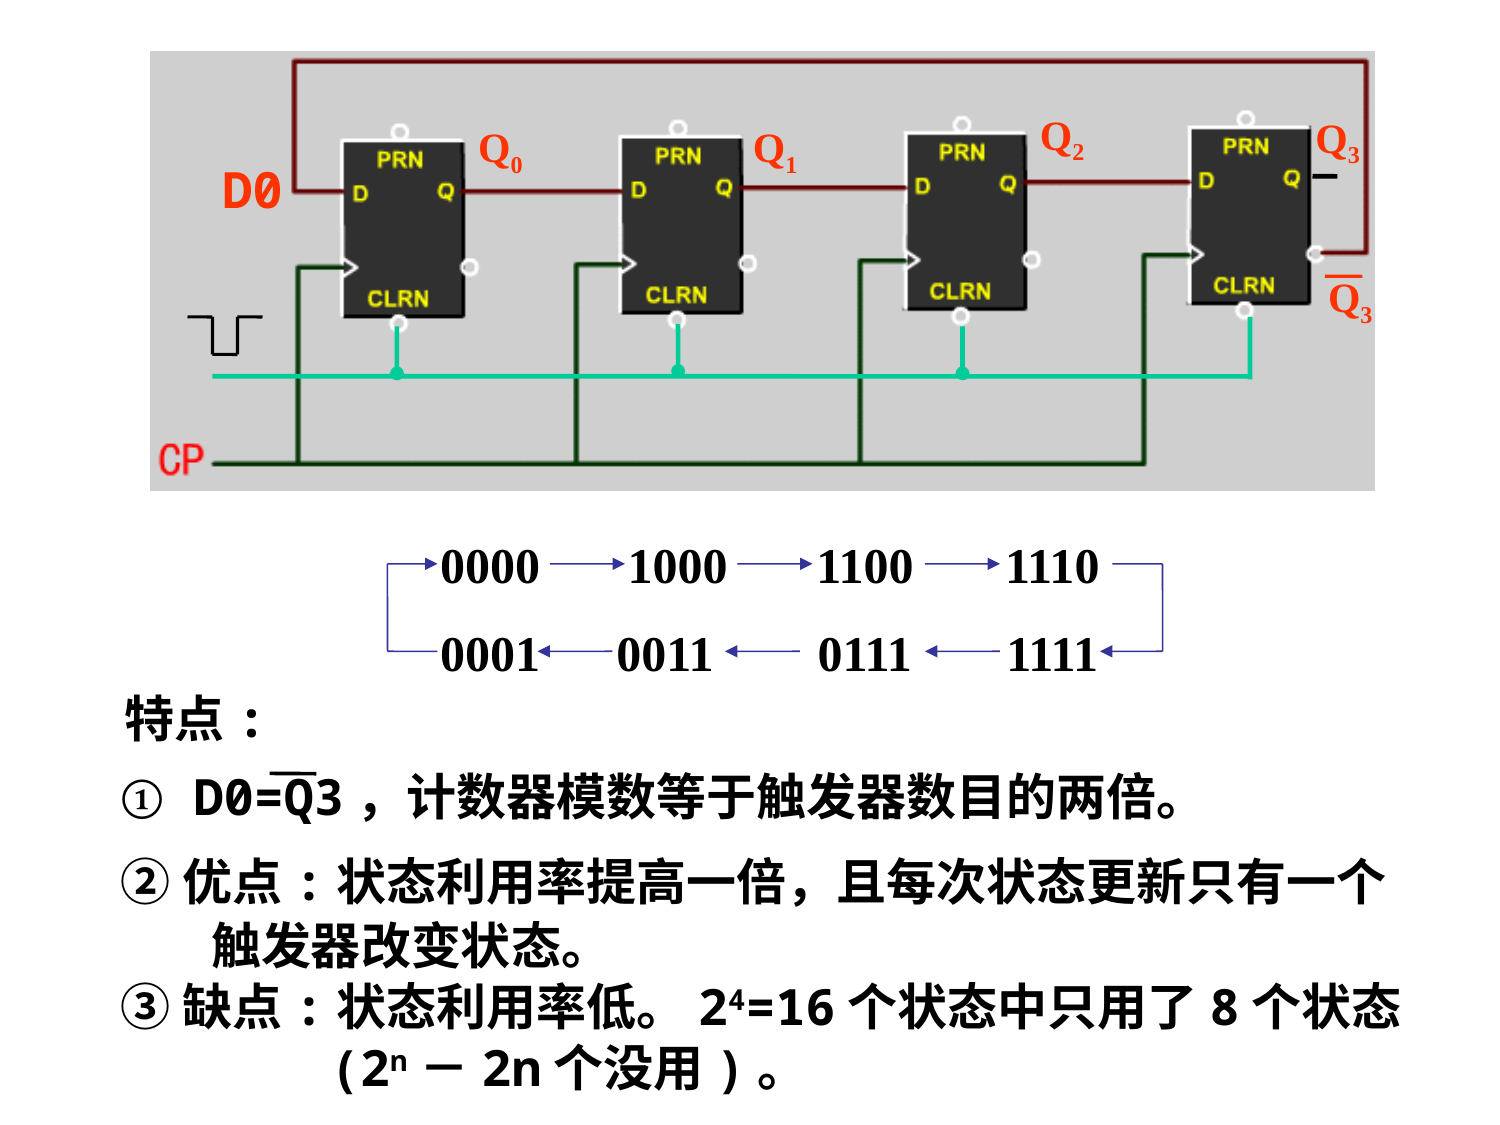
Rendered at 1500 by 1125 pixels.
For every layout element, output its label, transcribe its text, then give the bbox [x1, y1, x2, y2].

text_box ① D0=Q3，计数器模数等于触发器数目的两倍。 ②优点:状态利用率提高一倍，且每次状态更新只有一个 触发器改变状态。 ③缺点:状态利用率低。24=16个状态中只用了8个状态 (2n－2n个没用)。 [105, 758, 1439, 1101]
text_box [387, 525, 1163, 689]
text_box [149, 51, 1389, 491]
text_box 特点: [110, 679, 282, 755]
